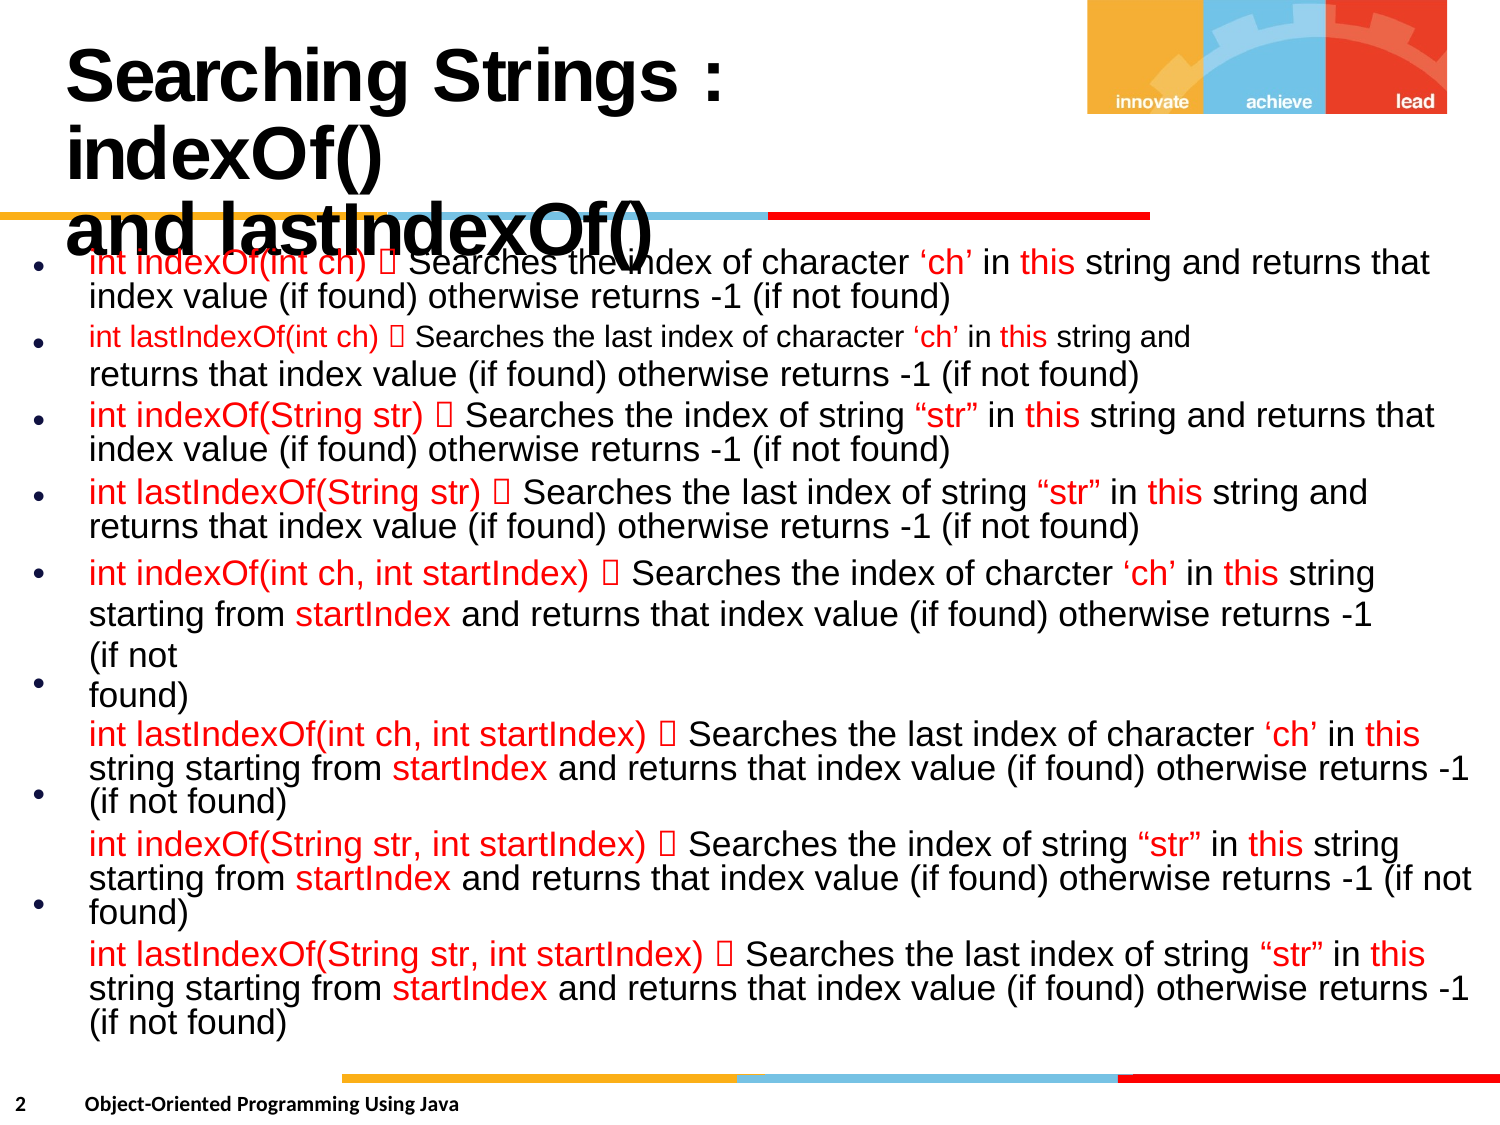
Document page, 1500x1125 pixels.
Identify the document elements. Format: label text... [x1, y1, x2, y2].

text_box • [30, 324, 53, 364]
text_box • [30, 885, 53, 925]
text_box int indexOf(int ch)  Searches the index of character ‘ch’ in this string and returns that index value (if found) otherwise returns -1 (if not found) int lastIndexOf(int ch)  Searches the last index of character ‘ch’ in this string and returns that index value (if found) otherwise returns -1 (if not found) int indexOf(String str)  Searches the index of string “str” in this string and returns that index value (if found) otherwise returns -1 (if not found) int lastIndexOf(String str)  Searches the last index of string “str” in this string and returns that index value (if found) otherwise returns -1 (if not found) int indexOf(int ch, int startIndex)  Searches the index of charcter ‘ch’ in this string starting from startIndex and returns that index value (if found) otherwise returns -1 (if not found) int lastIndexOf(int ch, int startIndex)  Searches the last index of character ‘ch’ in this string starting from startIndex and returns that index value (if found) otherwise returns -1 (if not found) int indexOf(String str, int startIndex)  Searches the index of string “str” in this string starting from startIndex and returns that index value (if found) otherwise returns -1 (if not found) int lastIndexOf(String str, int startIndex)  Searches the last index of string “str” in this string starting from startIndex and returns that index value (if found) otherwise returns -1 (if not found) [86, 247, 1479, 994]
text_box • [30, 664, 53, 704]
text_box [1087, 0, 1448, 114]
text_box • [30, 247, 53, 288]
text_box • [30, 774, 53, 815]
text_box Object-Oriented Programming Using Java [82, 1092, 519, 1122]
text_box • [30, 477, 53, 517]
text_box Searching Strings : indexOf() and lastIndexOf() [62, 38, 1030, 193]
text_box • [30, 400, 53, 441]
text_box 2 [12, 1092, 34, 1122]
text_box • [30, 553, 53, 594]
